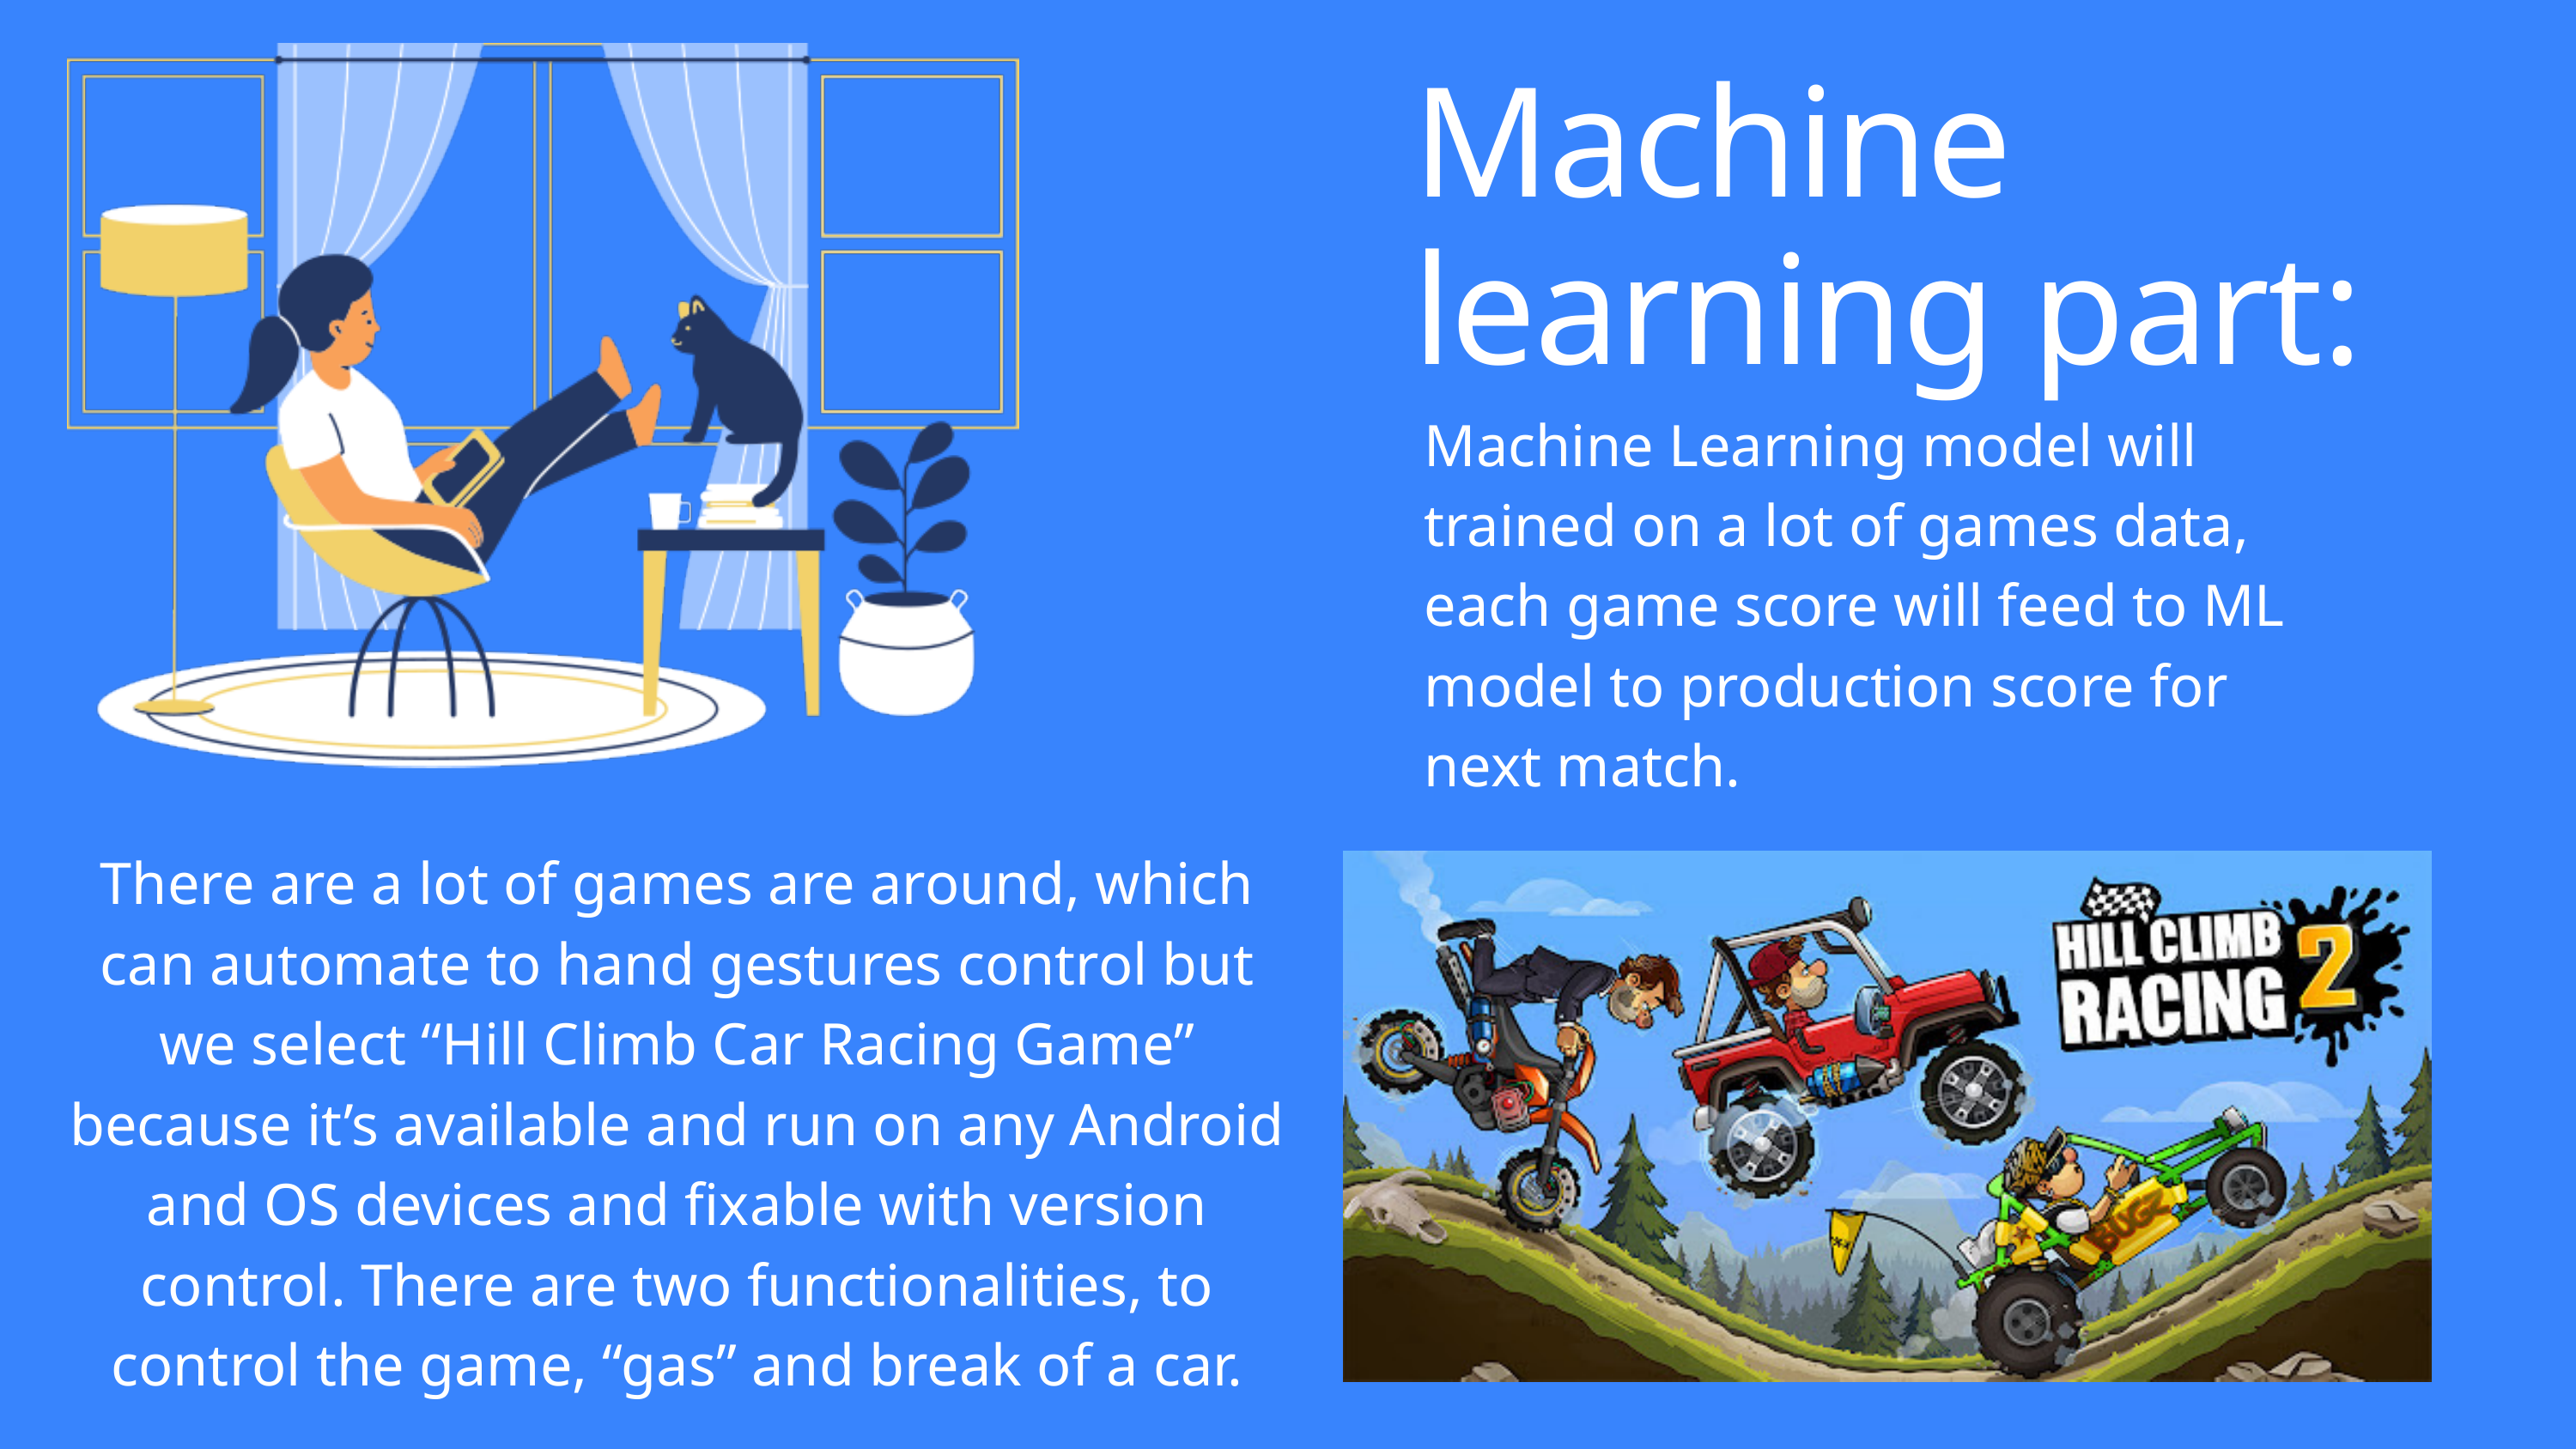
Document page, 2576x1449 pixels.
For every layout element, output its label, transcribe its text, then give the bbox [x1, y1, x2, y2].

text_box Machine learning part: [1413, 60, 2362, 395]
text_box There are a lot of games are around, which can automate to hand gestures control but we select “Hill Climb Car Racing Game” because it’s available and run on any Android and OS devices and fixable with version control. There are two functionalities, to control the game, “gas” and break of a car. [67, 835, 1288, 1397]
picture [1343, 850, 2432, 1382]
text_box Machine Learning model will trained on a lot of games data, each game score will feed to ML model to production score for next match. [1424, 397, 2305, 798]
picture [66, 43, 1020, 769]
